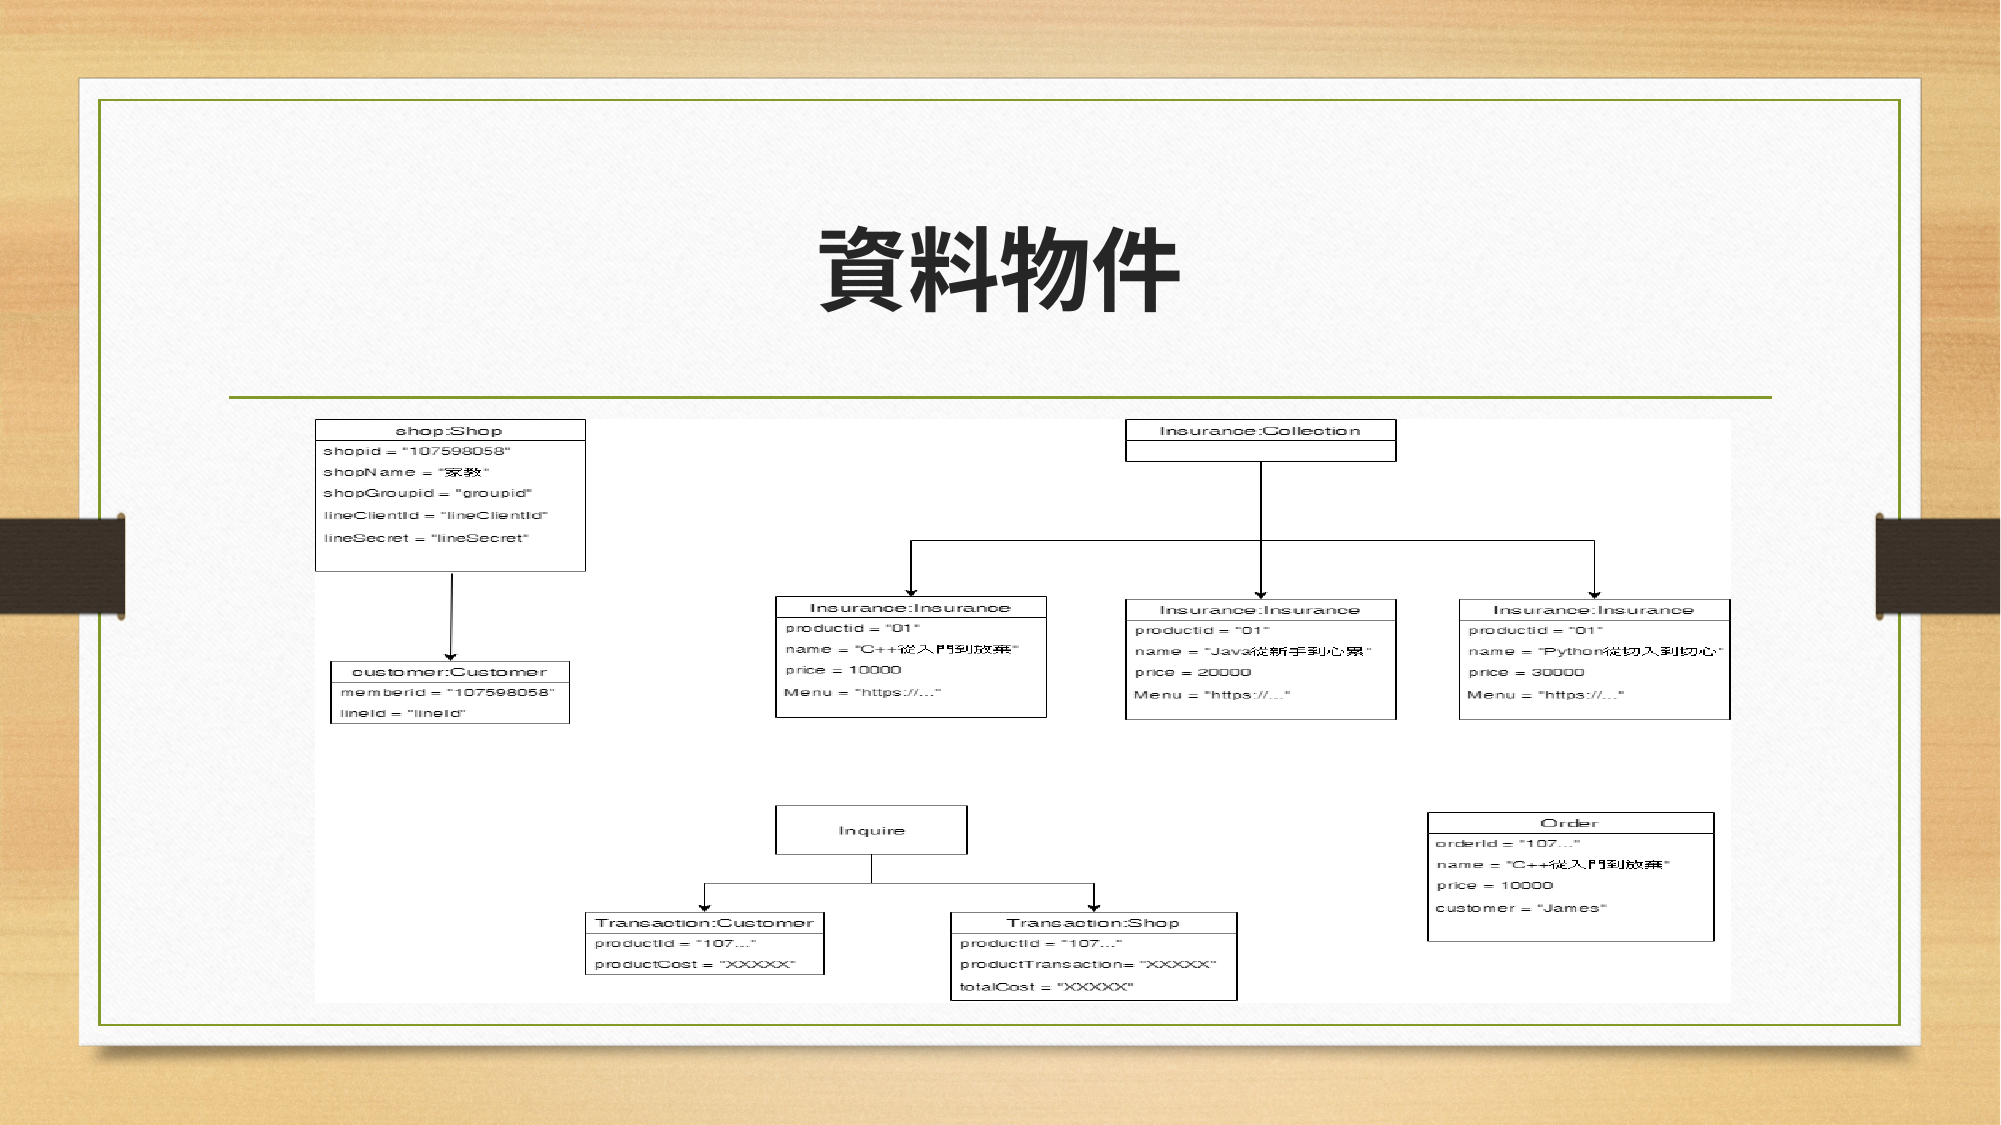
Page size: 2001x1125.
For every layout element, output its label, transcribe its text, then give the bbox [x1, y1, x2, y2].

picture [0, 0, 2001, 1125]
title 資料物件 [212, 161, 1788, 375]
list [314, 419, 1731, 1004]
